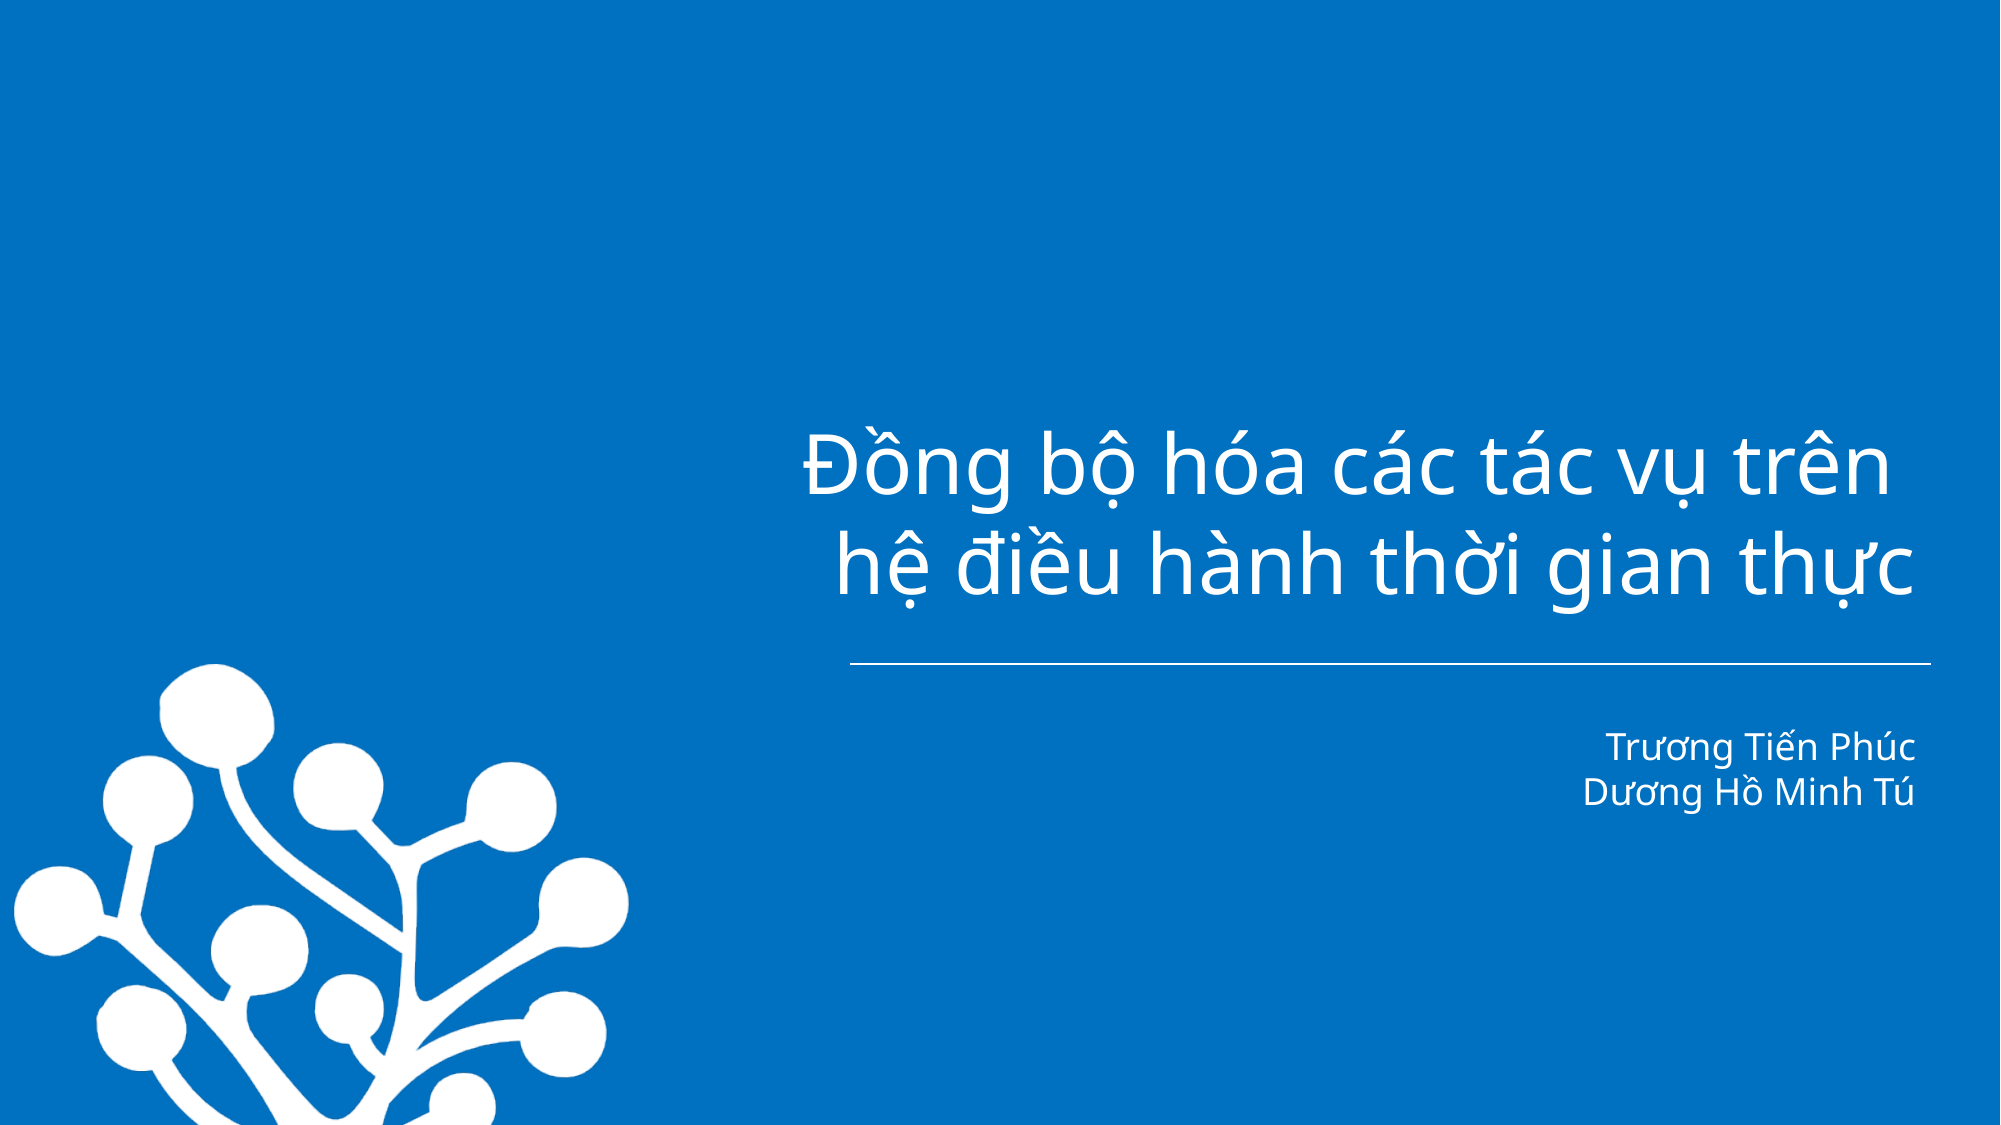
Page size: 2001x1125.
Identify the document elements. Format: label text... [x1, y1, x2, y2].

text_box [0, 0, 2000, 1125]
text_box Trương Tiến Phúc Dương Hồ Minh Tú [1343, 717, 1932, 819]
picture [0, 664, 651, 1125]
text_box Đồng bộ hóa các tác vụ trên hệ điều hành thời gian thực [759, 411, 1932, 611]
